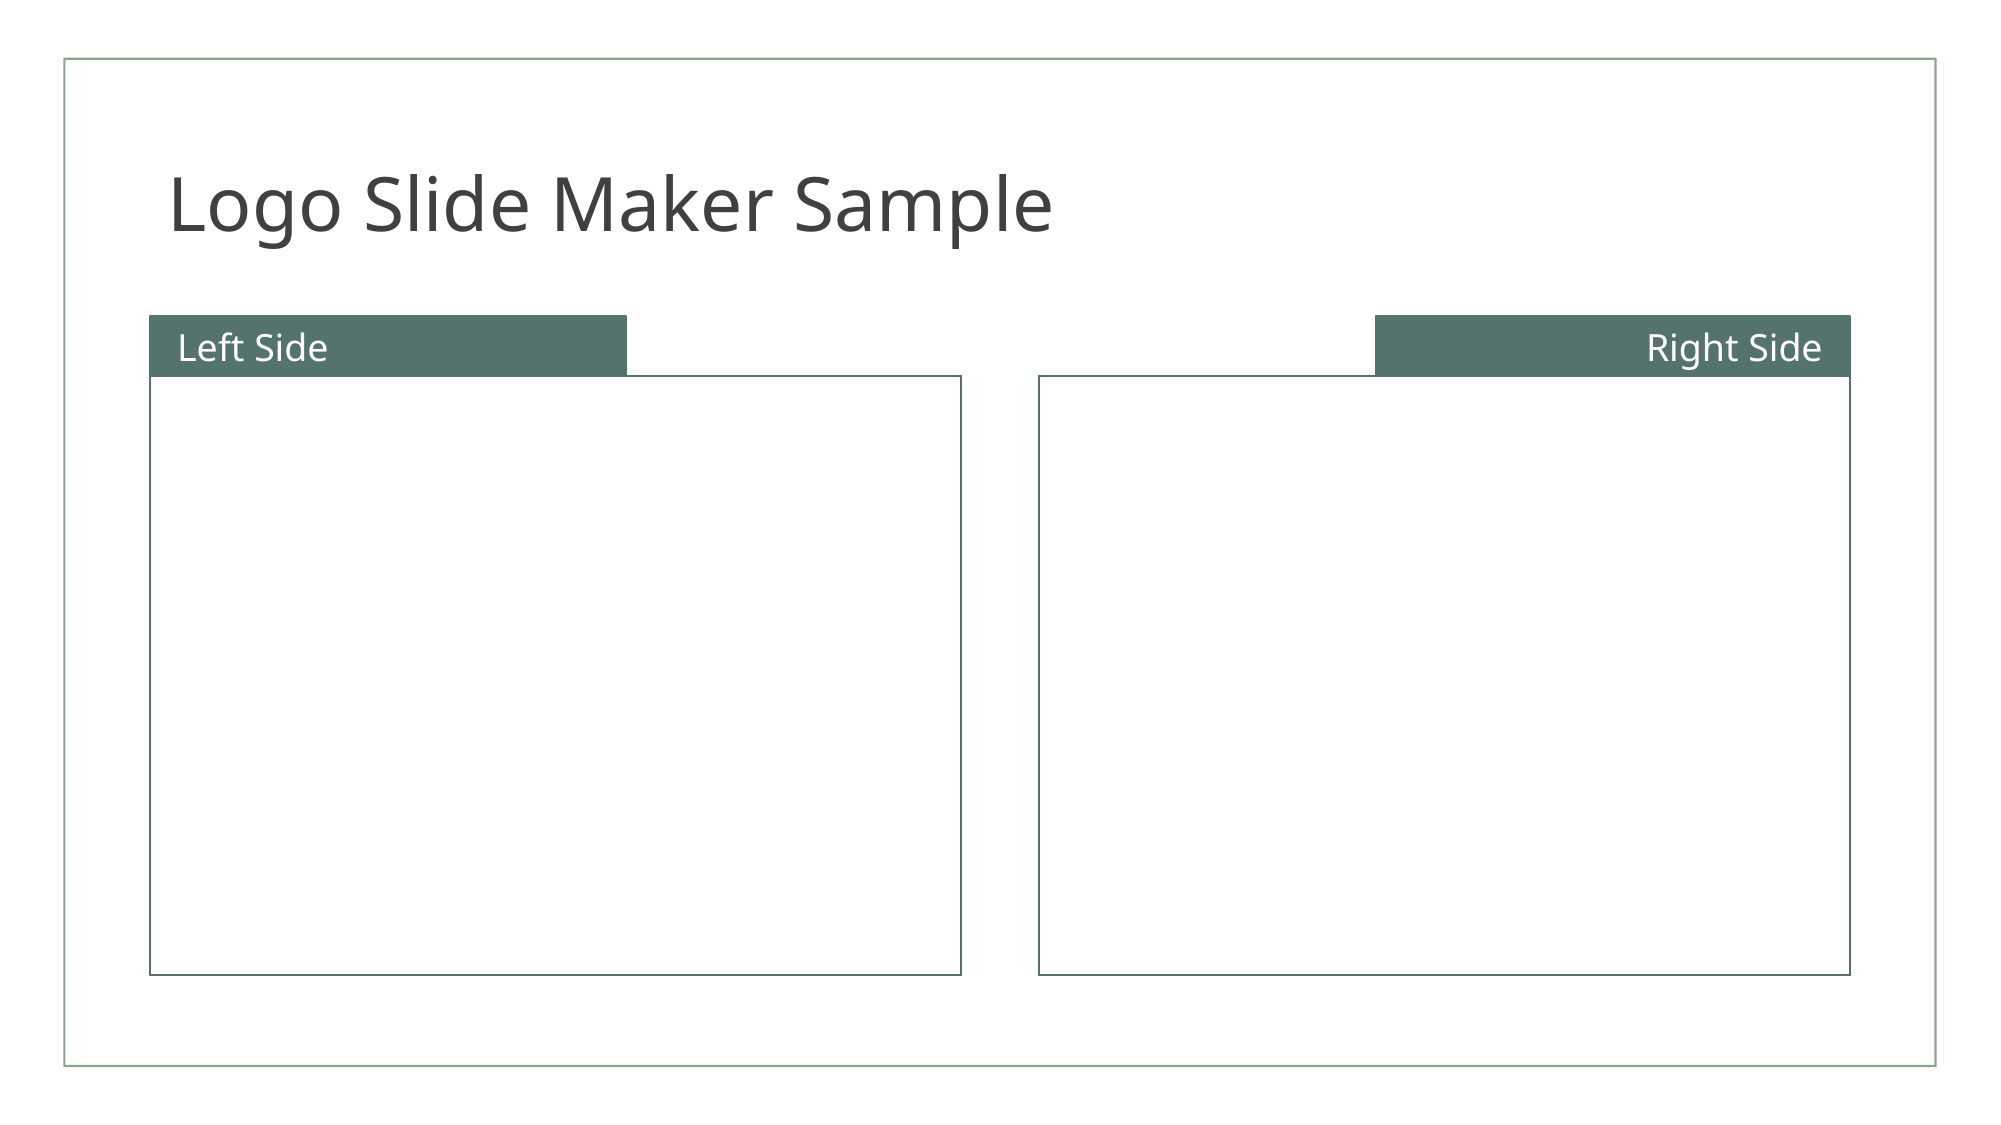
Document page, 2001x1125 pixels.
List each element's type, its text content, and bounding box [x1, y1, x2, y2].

text_box Right Side [1375, 316, 1850, 376]
title Logo Slide Maker Sample [152, 98, 1850, 316]
text_box [149, 375, 962, 976]
text_box Left Side [150, 316, 627, 376]
text_box [1038, 375, 1851, 976]
